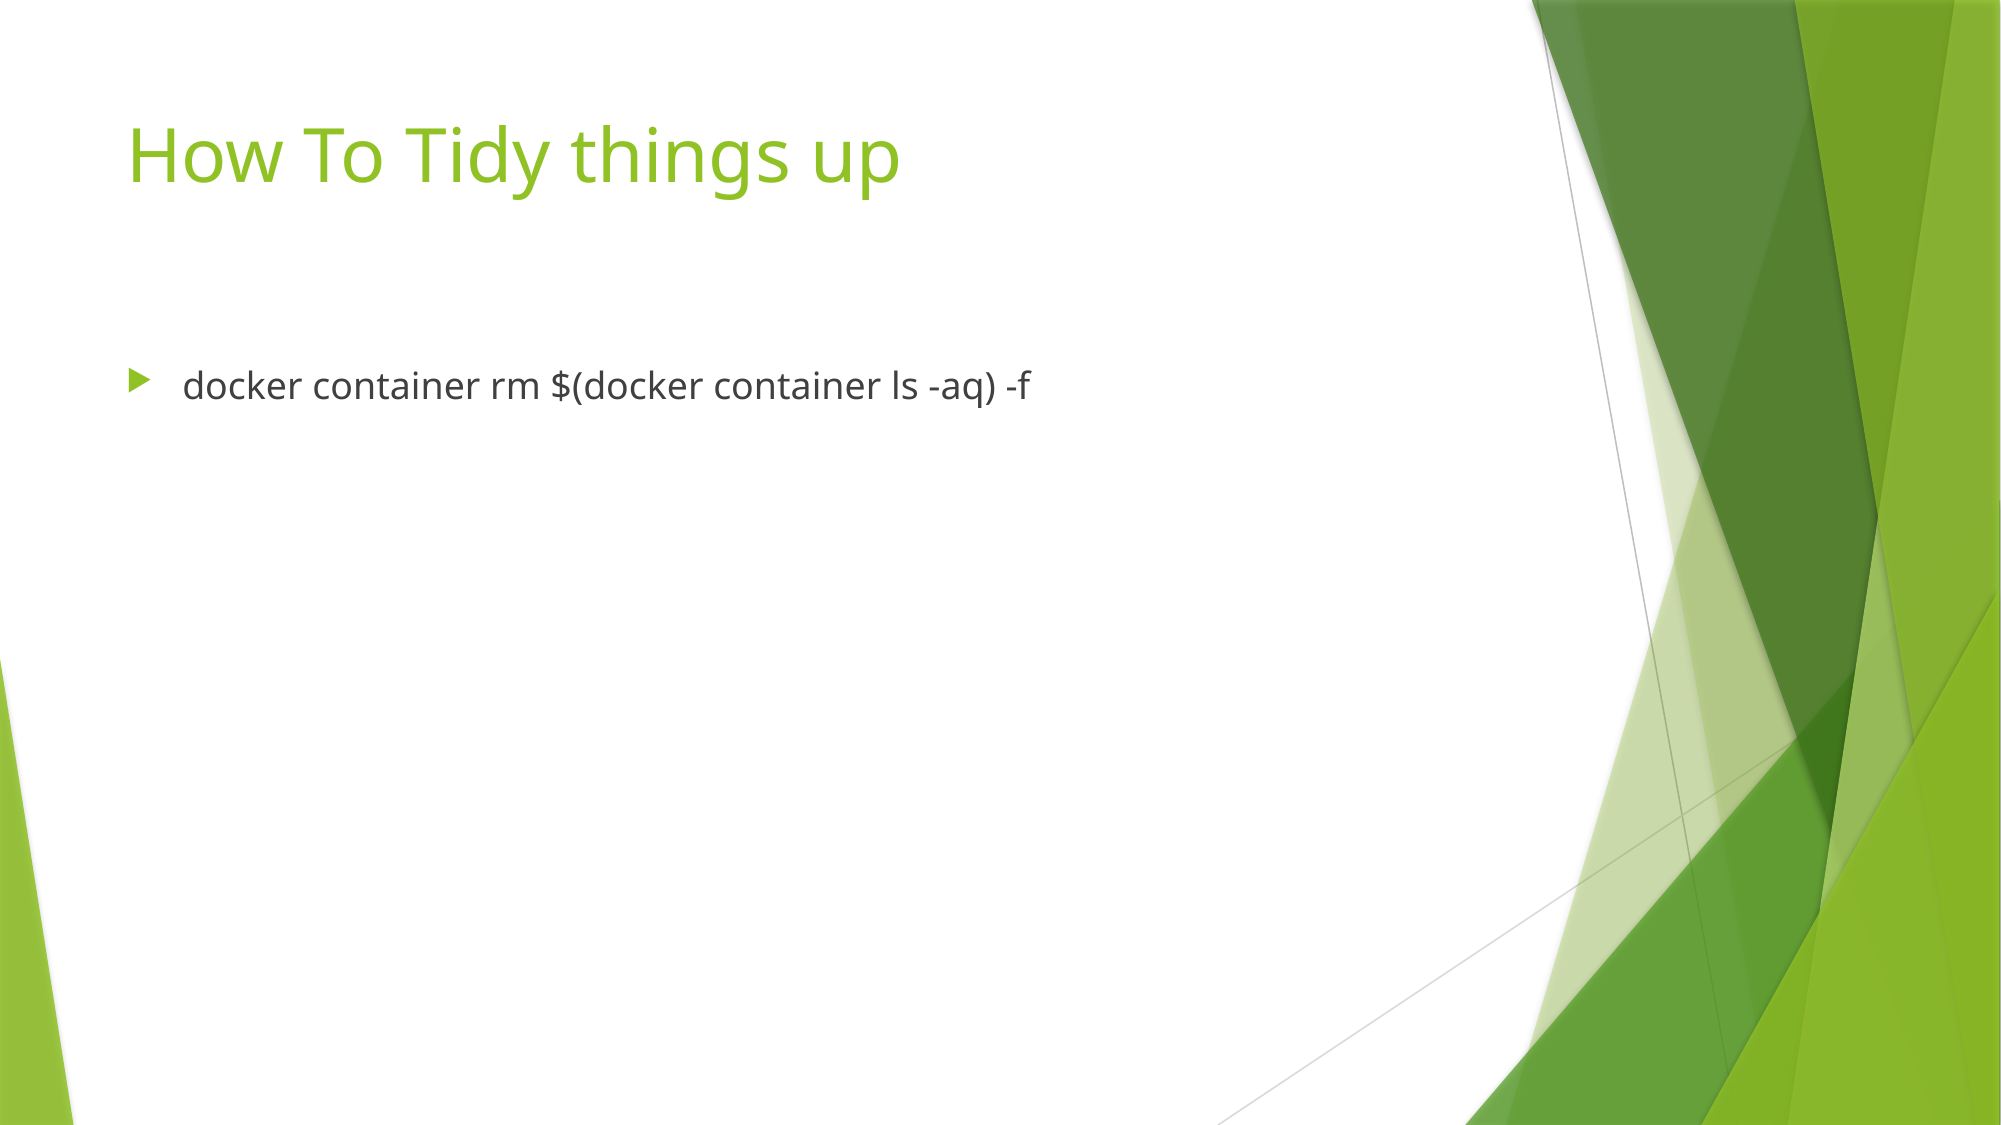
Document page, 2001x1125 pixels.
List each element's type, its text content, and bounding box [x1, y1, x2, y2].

list docker container rm $(docker container ls -aq) -f [111, 354, 1522, 992]
title How To Tidy things up [111, 99, 1522, 317]
